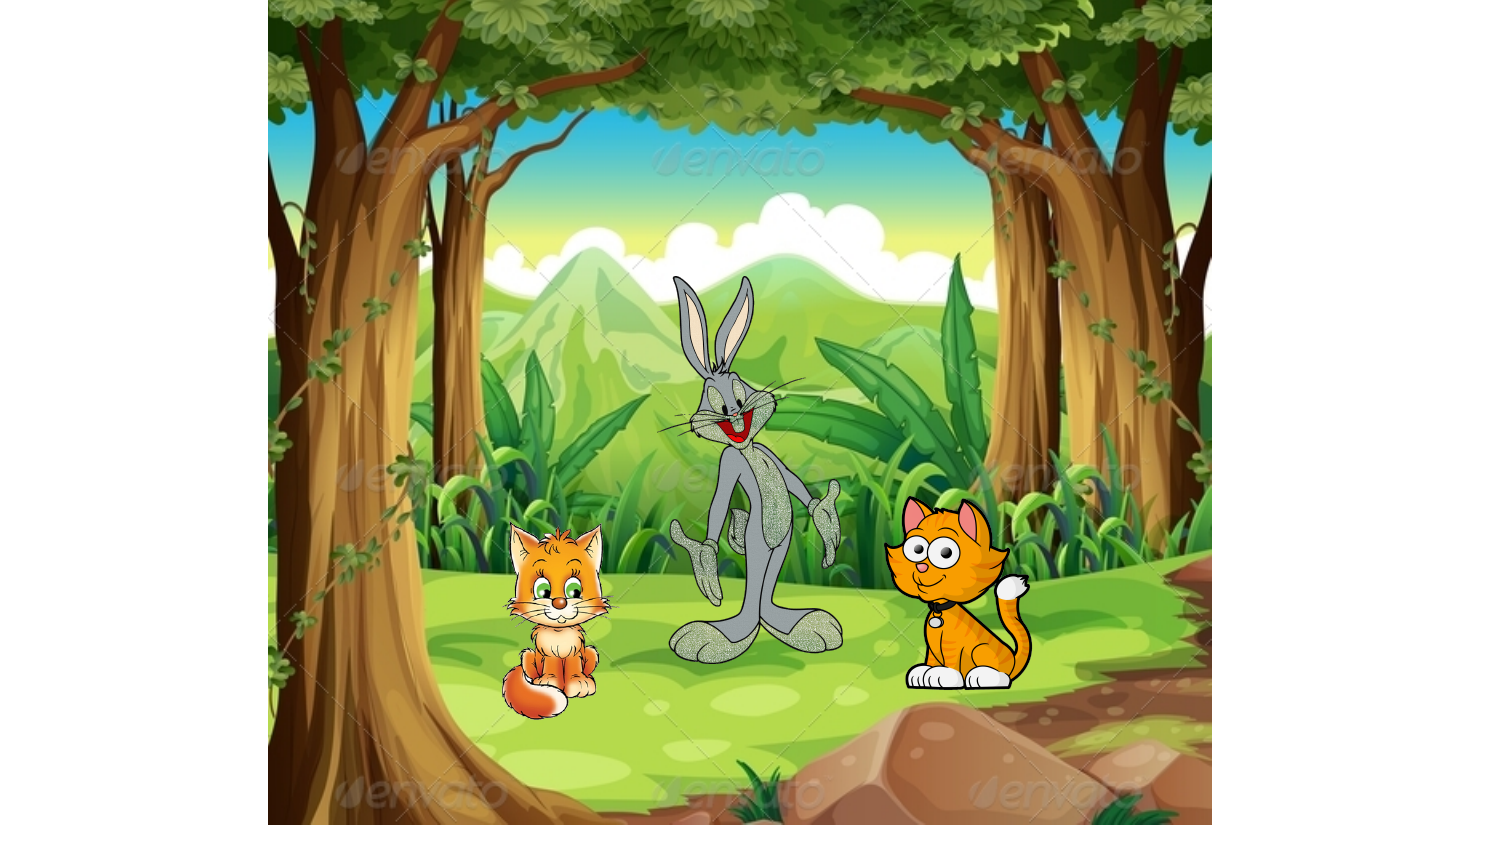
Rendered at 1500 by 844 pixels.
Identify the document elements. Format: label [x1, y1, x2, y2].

picture [268, 0, 1213, 826]
